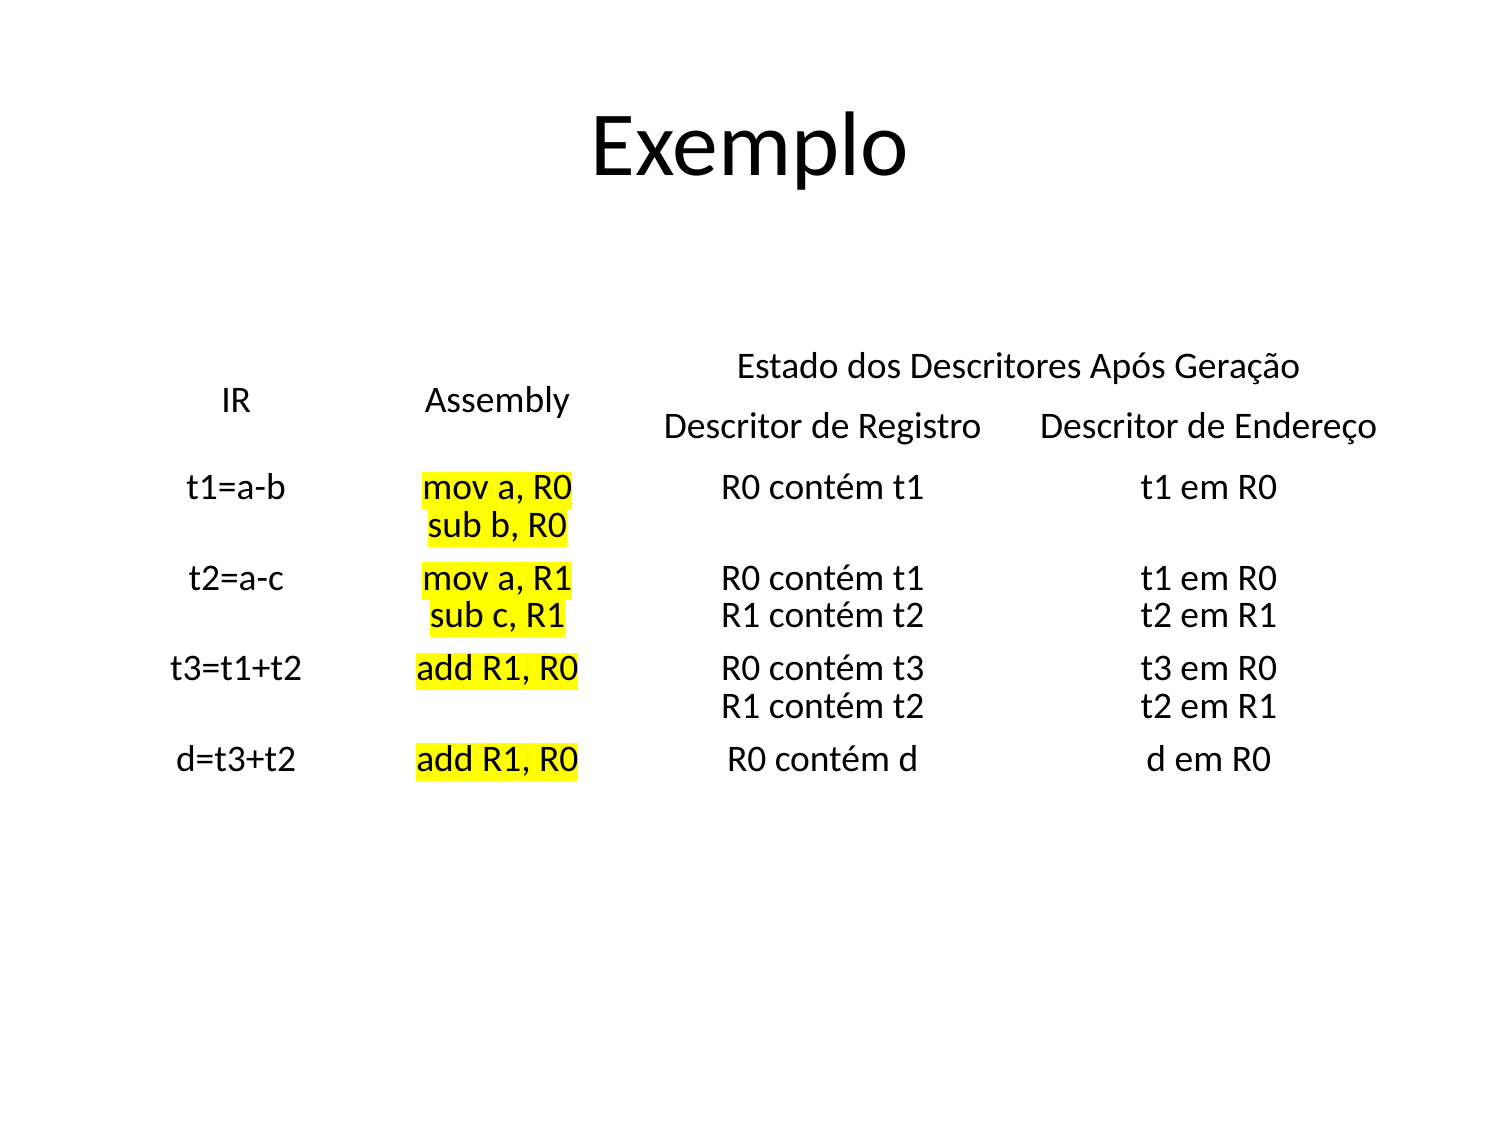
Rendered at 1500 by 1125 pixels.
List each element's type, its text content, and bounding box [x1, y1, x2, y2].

table_cell t2=a-c [110, 555, 362, 645]
table_cell t1=a-b [110, 464, 362, 555]
table_cell R0 contém t1 [633, 464, 1013, 555]
title Exemplo [75, 45, 1425, 233]
table_cell R0 contém t1 R1 contém t2 [633, 555, 1013, 645]
table_cell R0 contém t3 R1 contém t2 [633, 645, 1013, 736]
table_cell d em R0 [1013, 736, 1405, 796]
table_cell add R1, R0 [362, 645, 633, 736]
table_cell t3 em R0 t2 em R1 [1013, 645, 1405, 736]
table_header Assembly [362, 342, 633, 464]
table_cell Descritor de Registro [633, 403, 1013, 464]
table_cell mov a, R1 sub c, R1 [362, 555, 633, 645]
table_cell t3=t1+t2 [110, 645, 362, 736]
table_cell Descritor de Endereço [1013, 403, 1405, 464]
table_cell t1 em R0 [1013, 464, 1405, 555]
table_header Estado dos Descritores Após Geração [633, 342, 1405, 403]
table_cell R0 contém d [633, 736, 1013, 796]
table_cell d=t3+t2 [110, 736, 362, 796]
table_header IR [110, 342, 362, 464]
table_cell t1 em R0 t2 em R1 [1013, 555, 1405, 645]
table_cell mov a, R0 sub b, R0 [362, 464, 633, 555]
table_cell add R1, R0 [362, 736, 633, 796]
